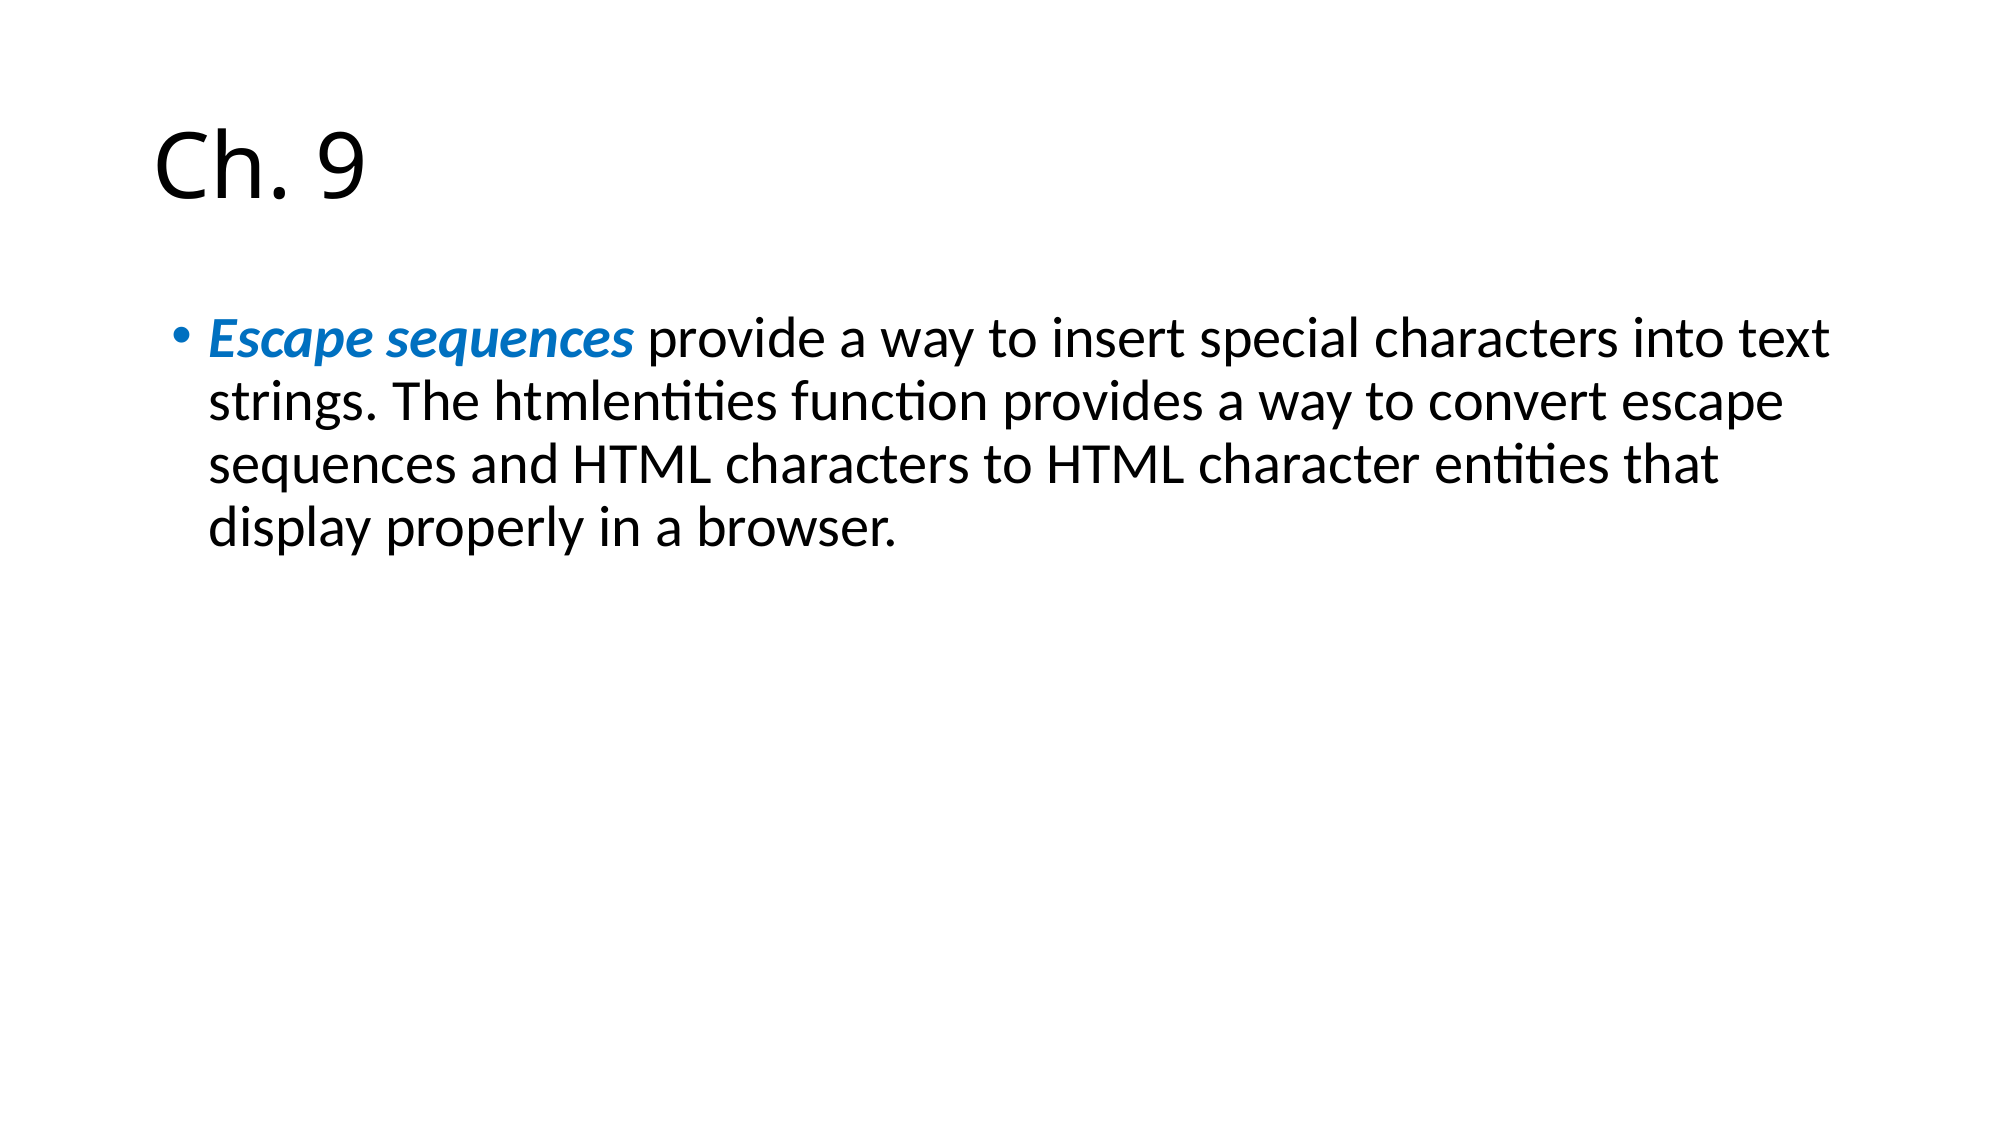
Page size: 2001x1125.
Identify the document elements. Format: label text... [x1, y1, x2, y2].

title Ch. 9 [137, 59, 1863, 278]
list Escape sequences provide a way to insert special characters into text strings. The htmlentities function provides a way to convert escape sequences and HTML characters to HTML character entities that display properly in a browser. [137, 299, 1863, 1014]
